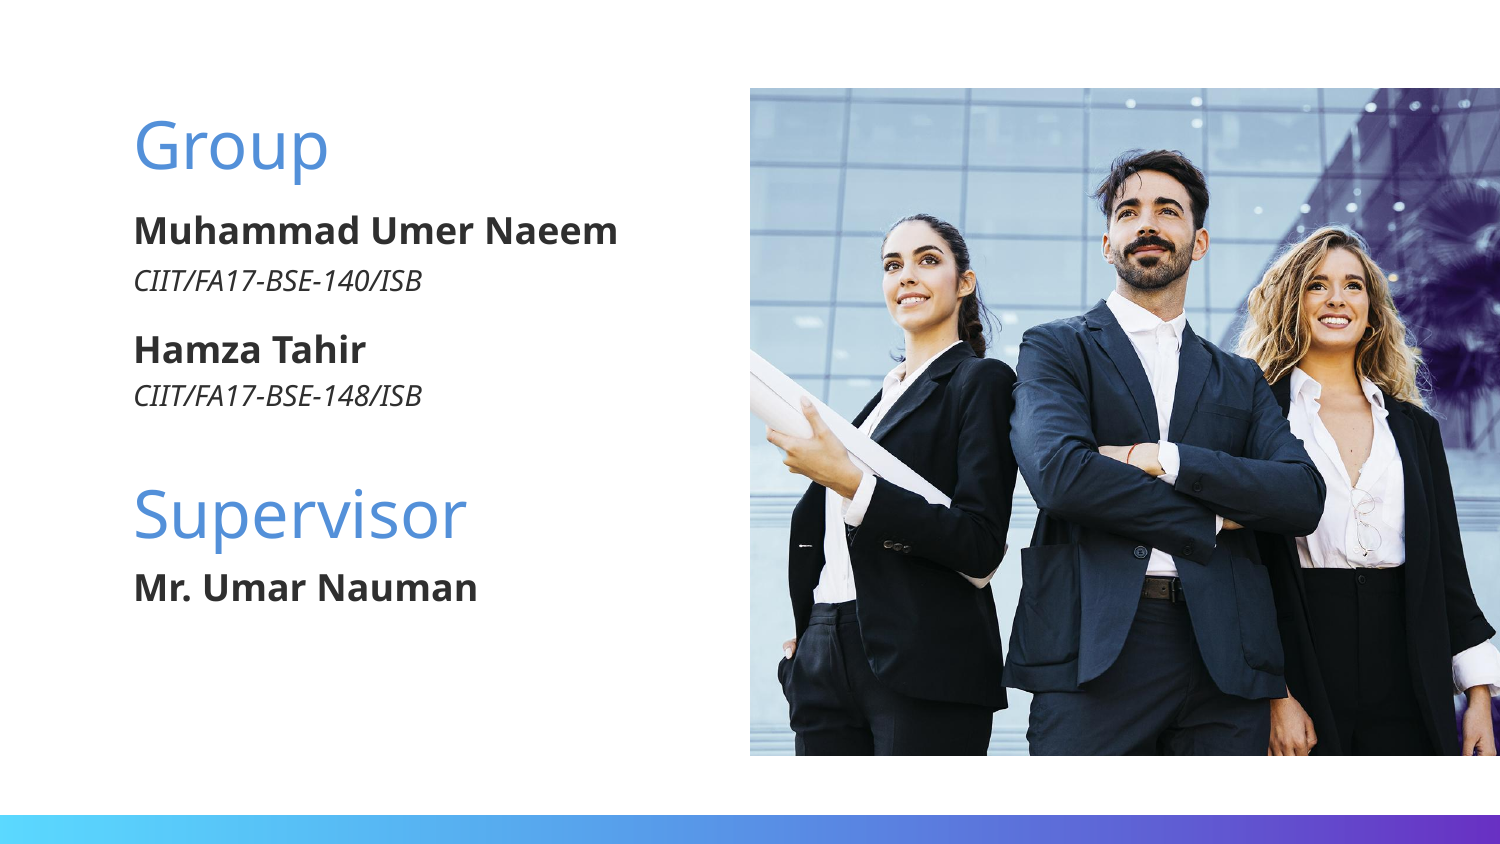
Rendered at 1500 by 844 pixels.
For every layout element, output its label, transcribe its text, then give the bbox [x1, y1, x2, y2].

subtitle CIIT/FA17-BSE-148/ISB [118, 362, 599, 457]
text_box Supervisor [118, 457, 665, 557]
subtitle Muhammad Umer Naeem [118, 199, 665, 261]
subtitle Hamza Tahir [118, 318, 599, 362]
title Group [118, 87, 665, 192]
subtitle CIIT/FA17-BSE-140/ISB [118, 247, 599, 318]
picture [749, 88, 1500, 756]
subtitle Mr. Umar Nauman [118, 557, 599, 618]
